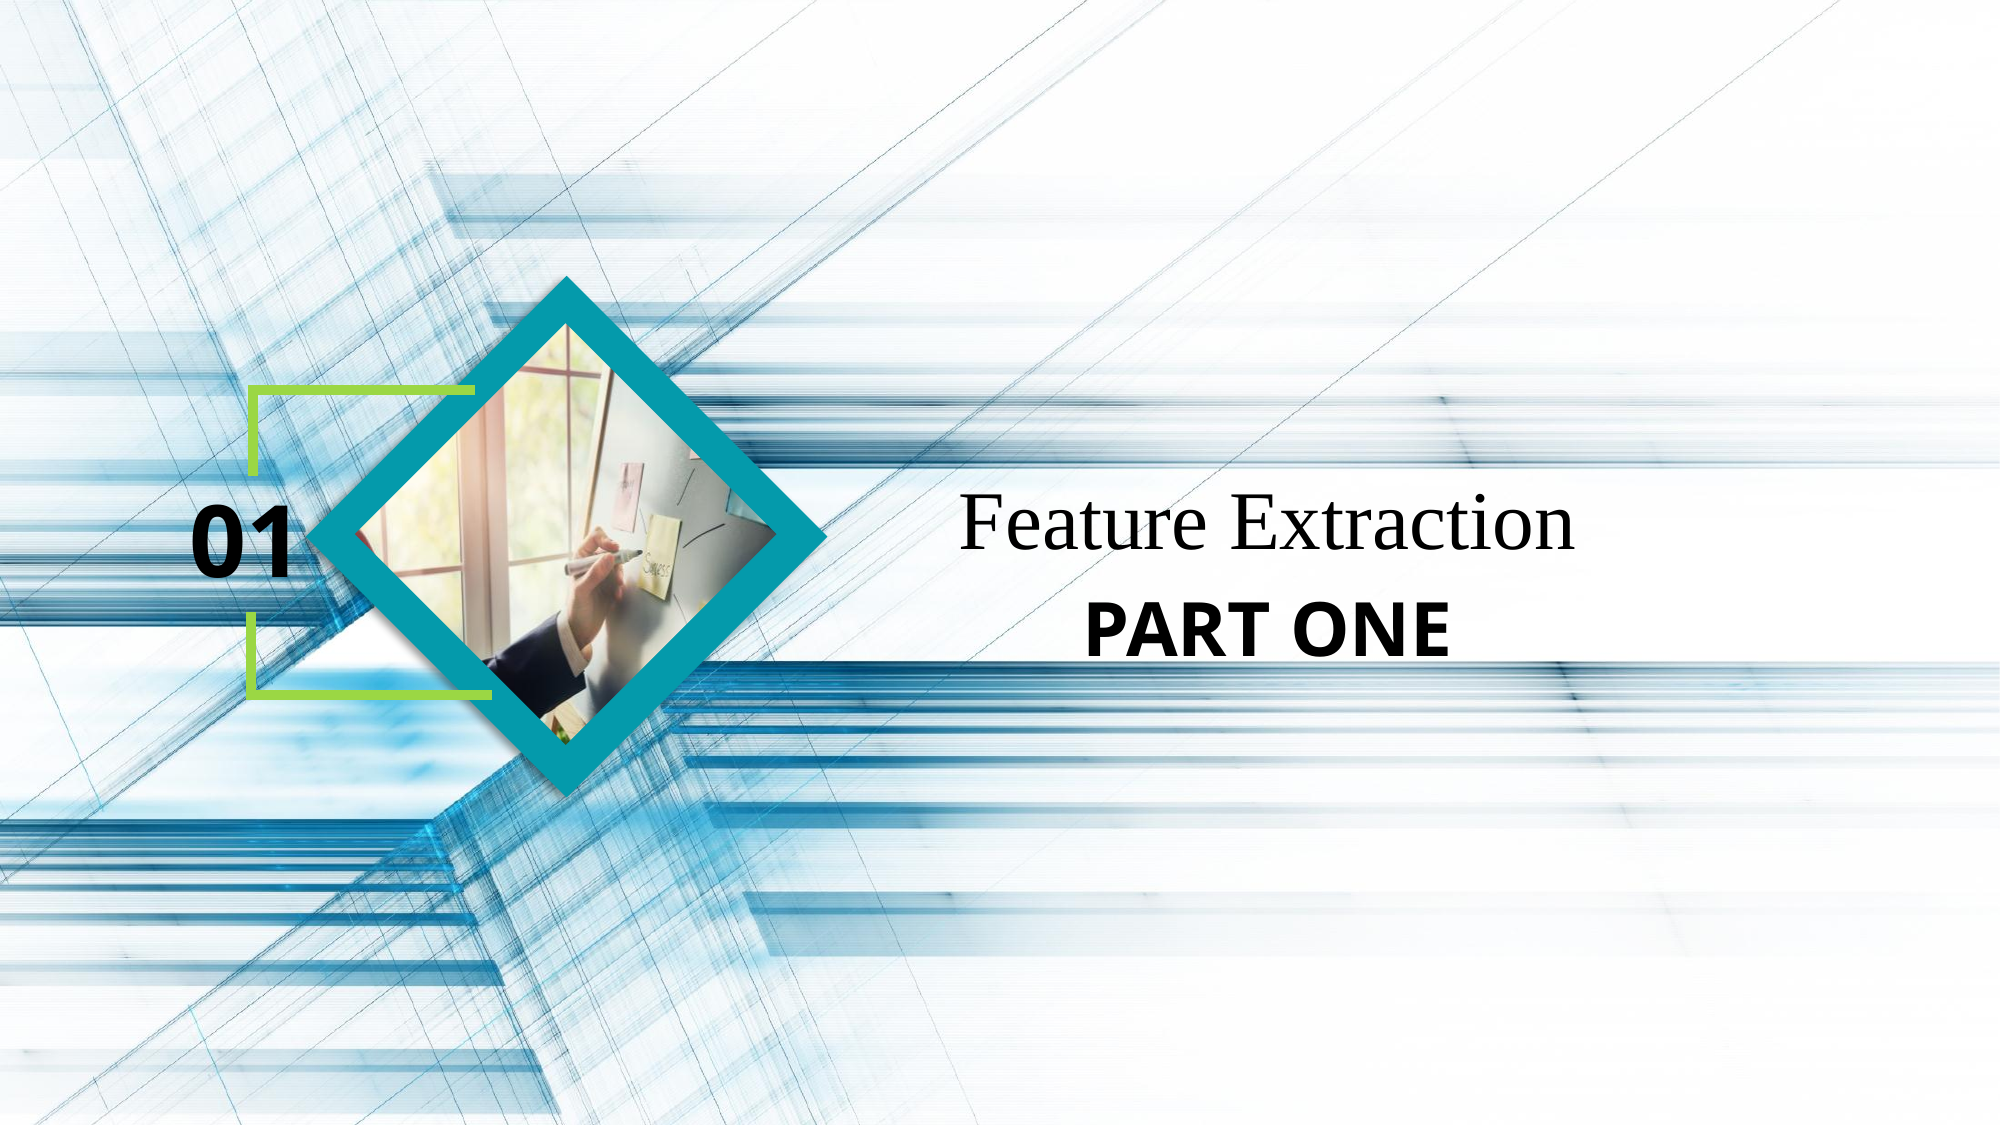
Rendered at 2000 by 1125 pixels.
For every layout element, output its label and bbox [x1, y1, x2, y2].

text_box [305, 275, 828, 798]
picture [0, 0, 2000, 1125]
text_box [827, 444, 1709, 682]
